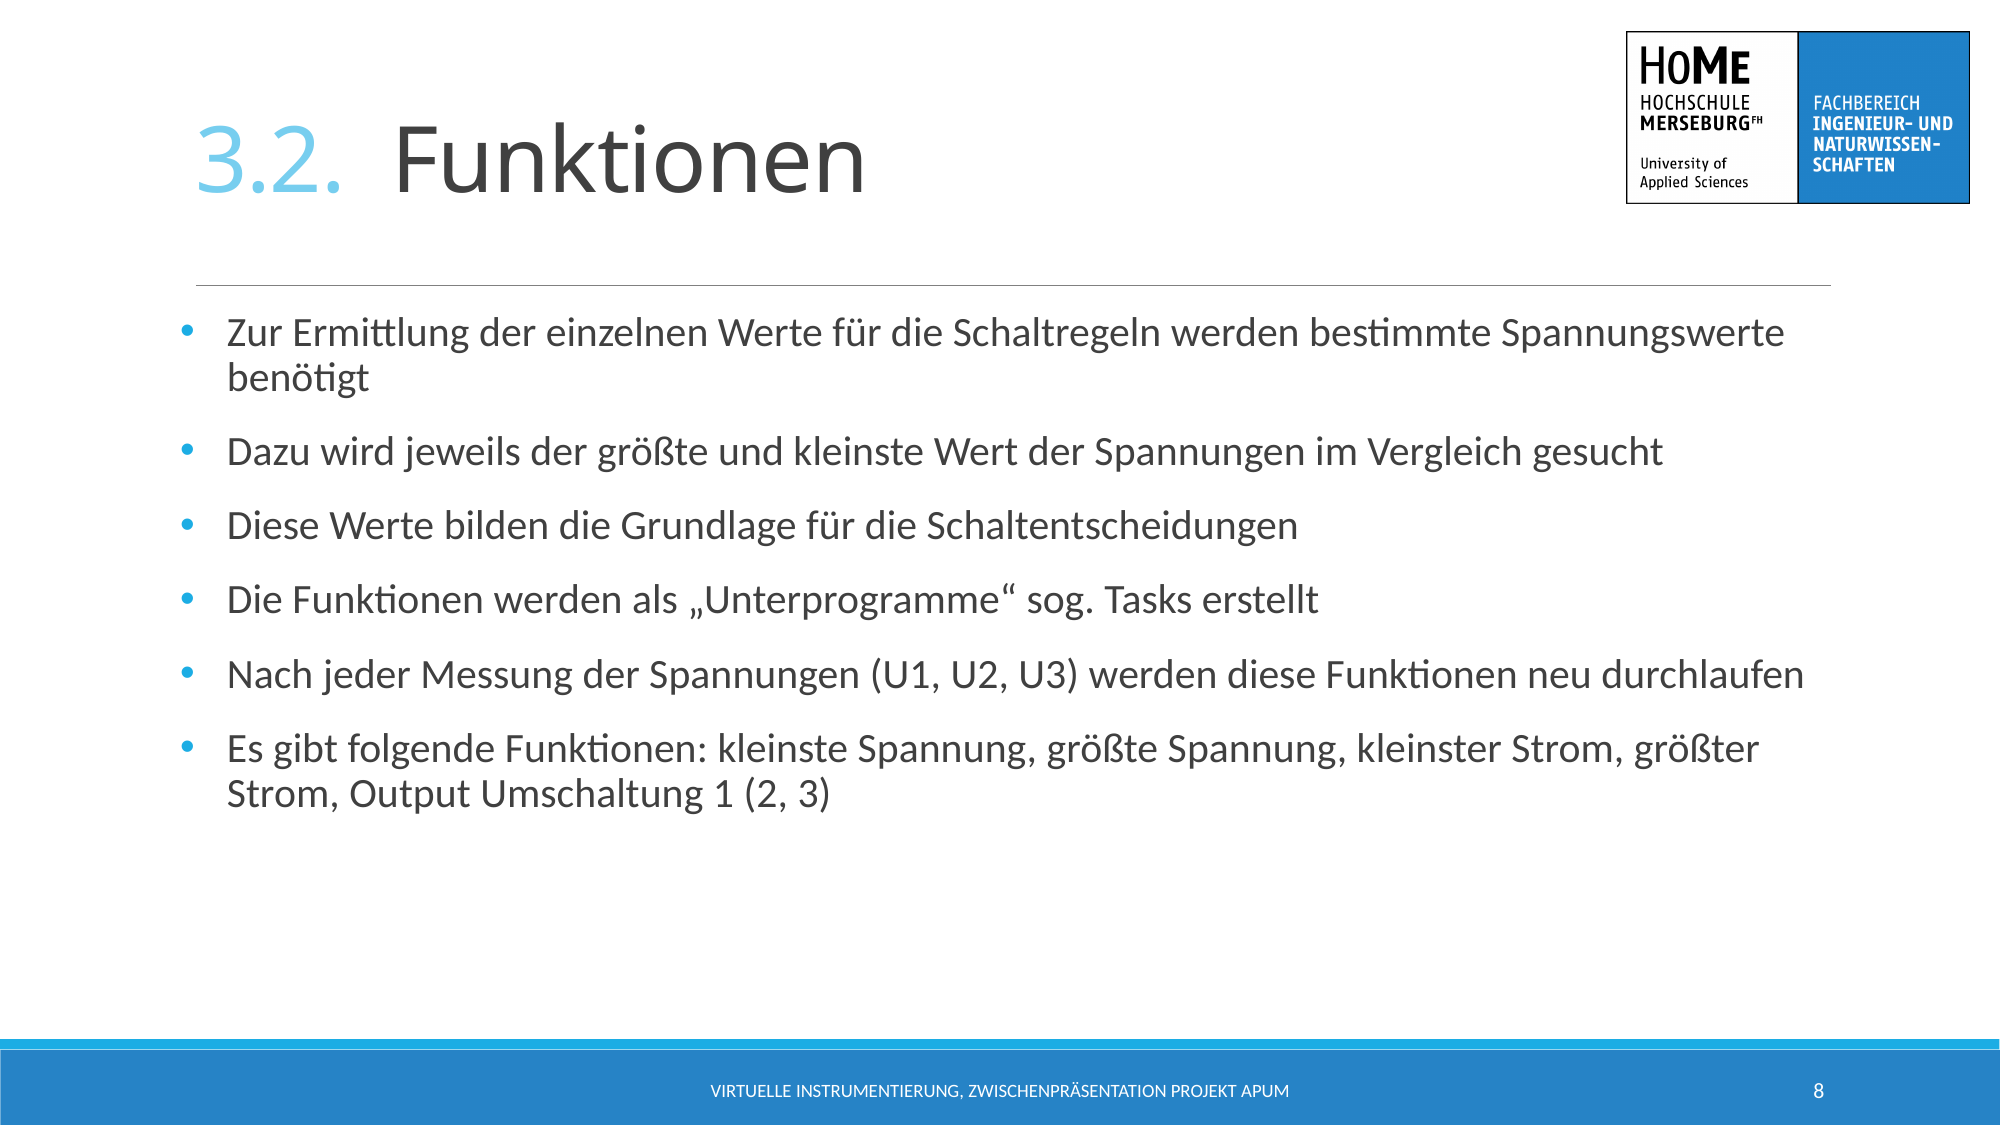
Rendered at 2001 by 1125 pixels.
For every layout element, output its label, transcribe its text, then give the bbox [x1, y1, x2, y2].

picture [1626, 31, 1971, 204]
list Zur Ermittlung der einzelnen Werte für die Schaltregeln werden bestimmte Spannungswerte benötigt Dazu wird jeweils der größte und kleinste Wert der Spannungen im Vergleich gesucht Diese Werte bilden die Grundlage für die Schaltentscheidungen Die Funktionen werden als „Unterprogramme“ sog. Tasks erstellt Nach jeder Messung der Spannungen (U1, U2, U3) werden diese Funktionen neu durchlaufen Es gibt folgende Funktionen: kleinste Spannung, größte Spannung, kleinster Strom, größter Strom, Output Umschaltung 1 (2, 3) [180, 302, 1830, 963]
slide_number 8 [1624, 1059, 1840, 1120]
title 3.2. Funktionen [180, 47, 1830, 219]
footer Virtuelle Instrumentierung, Zwischenpräsentation Projekt APUM [604, 1059, 1396, 1120]
